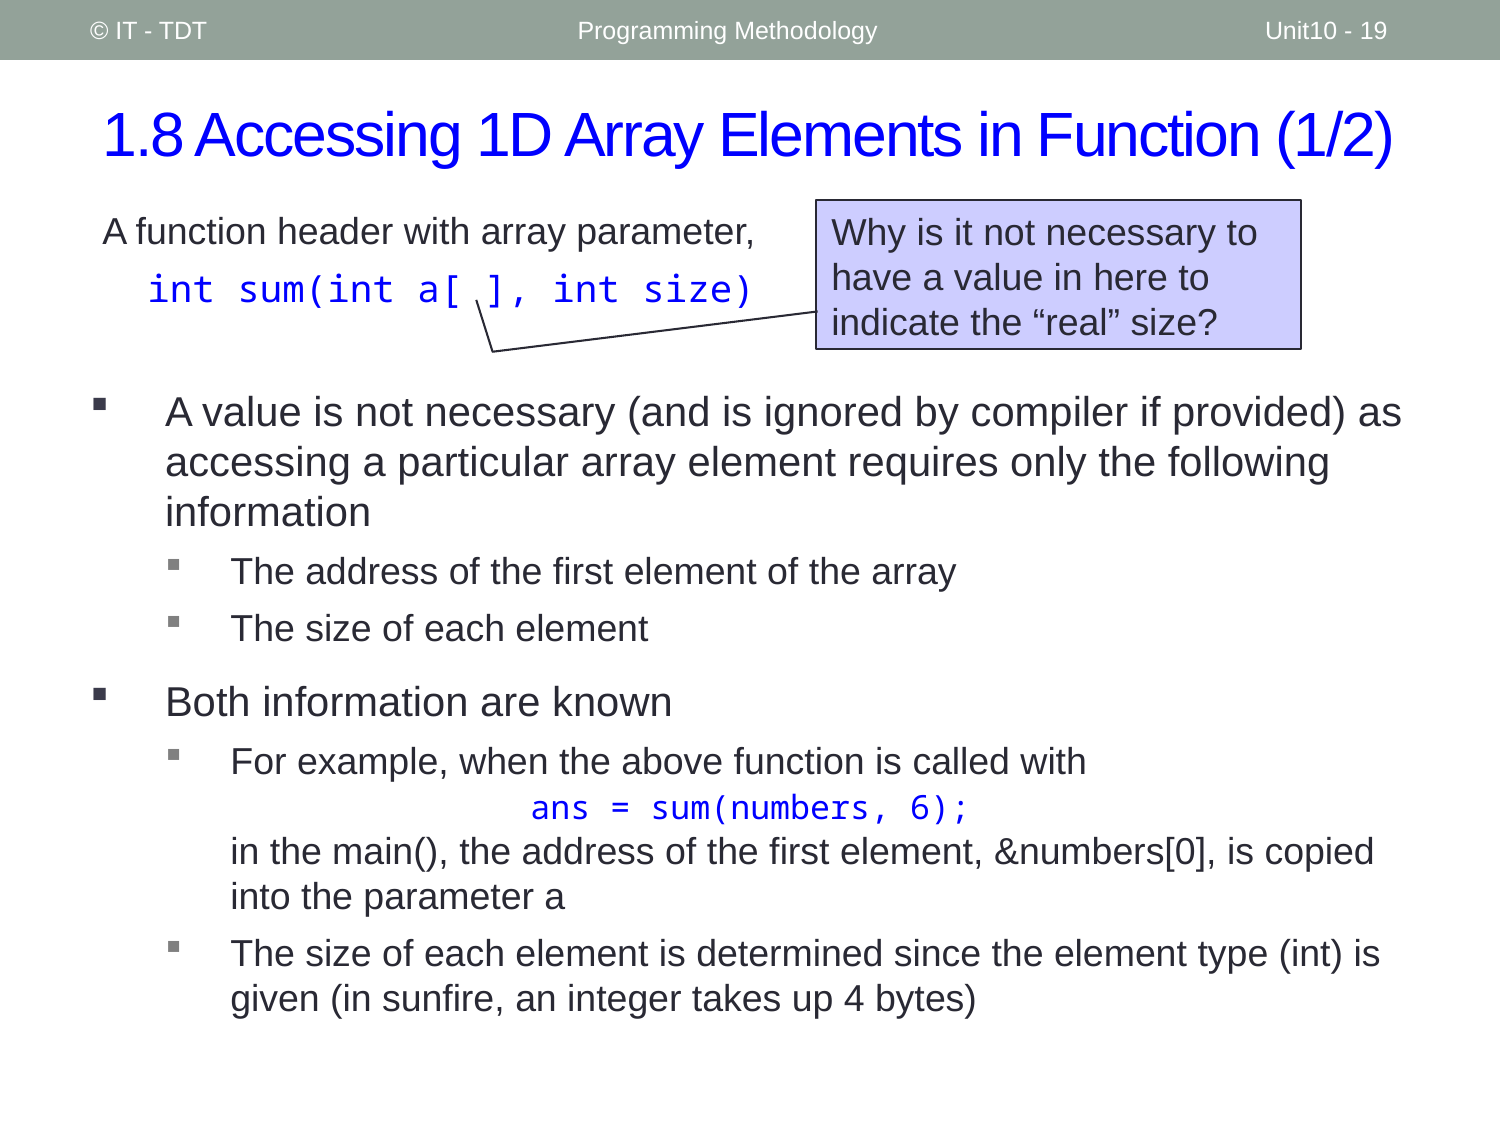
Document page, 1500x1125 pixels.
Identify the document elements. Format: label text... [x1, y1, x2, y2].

text_box Why is it not necessary to have a value in here to indicate the “real” size? [816, 199, 1302, 350]
text_box A function header with array parameter, int sum(int a[ ], int size) [87, 199, 817, 318]
text_box A value is not necessary (and is ignored by compiler if provided) as accessing a particular array element requires only the following information The address of the first element of the array The size of each element Both information are known For example, when the above function is called with ans = sum(numbers, 6); in the main(), the address of the first element, &numbers[0], is copied into the parameter a The size of each element is determined since the element type (int) is given (in sunfire, an integer takes up 4 bytes) [74, 376, 1423, 1052]
slide_number © IT - TDT [75, 3, 550, 57]
slide_number Unit10 - 19 [1250, 3, 1425, 57]
footer Programming Methodology [562, 3, 1238, 57]
title 1.8 Accessing 1D Array Elements in Function (1/2) [87, 62, 1463, 200]
